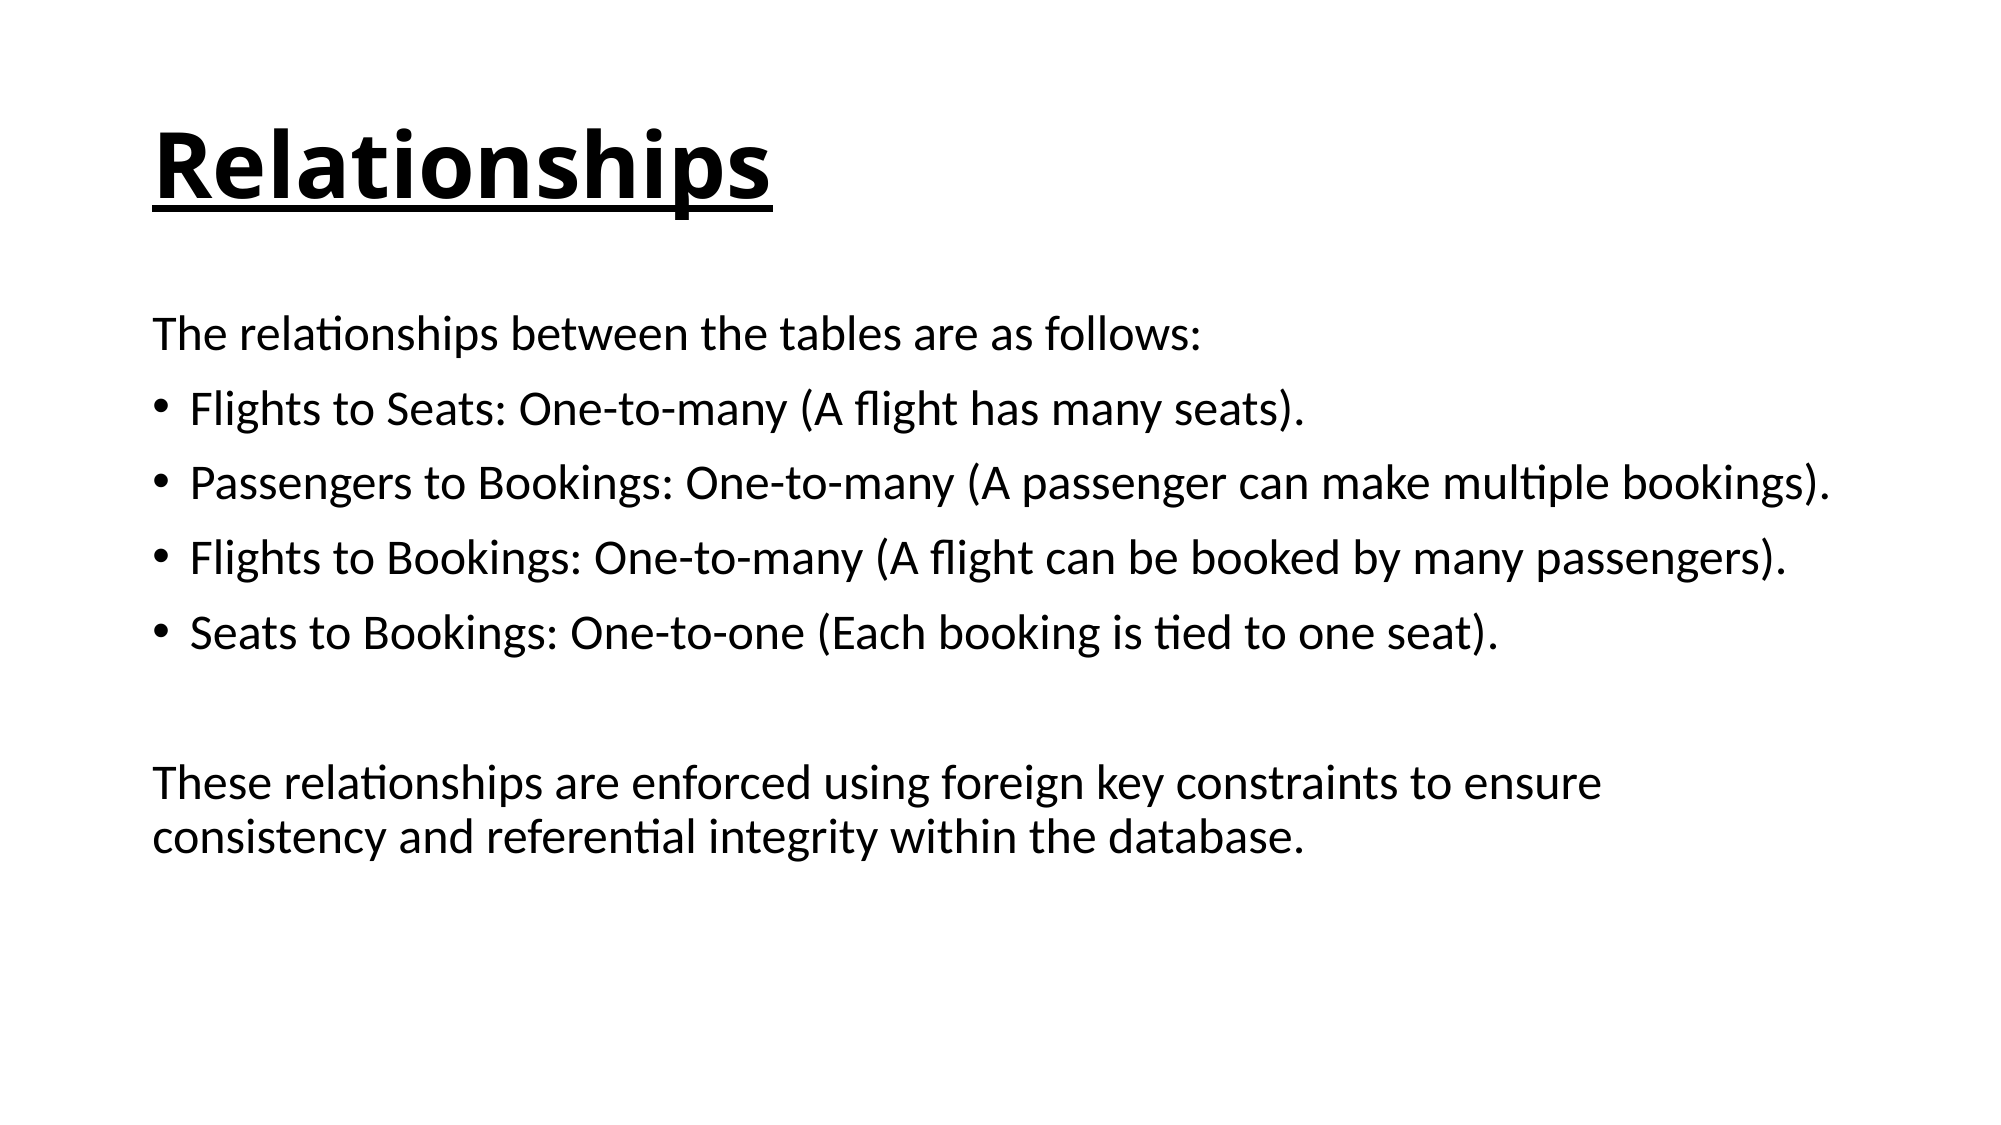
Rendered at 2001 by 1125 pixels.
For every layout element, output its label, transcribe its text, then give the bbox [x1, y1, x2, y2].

list The relationships between the tables are as follows: Flights to Seats: One-to-many (A flight has many seats). Passengers to Bookings: One-to-many (A passenger can make multiple bookings). Flights to Bookings: One-to-many (A flight can be booked by many passengers). Seats to Bookings: One-to-one (Each booking is tied to one seat). These relationships are enforced using foreign key constraints to ensure consistency and referential integrity within the database. [137, 299, 1863, 992]
title Relationships [137, 59, 1863, 278]
